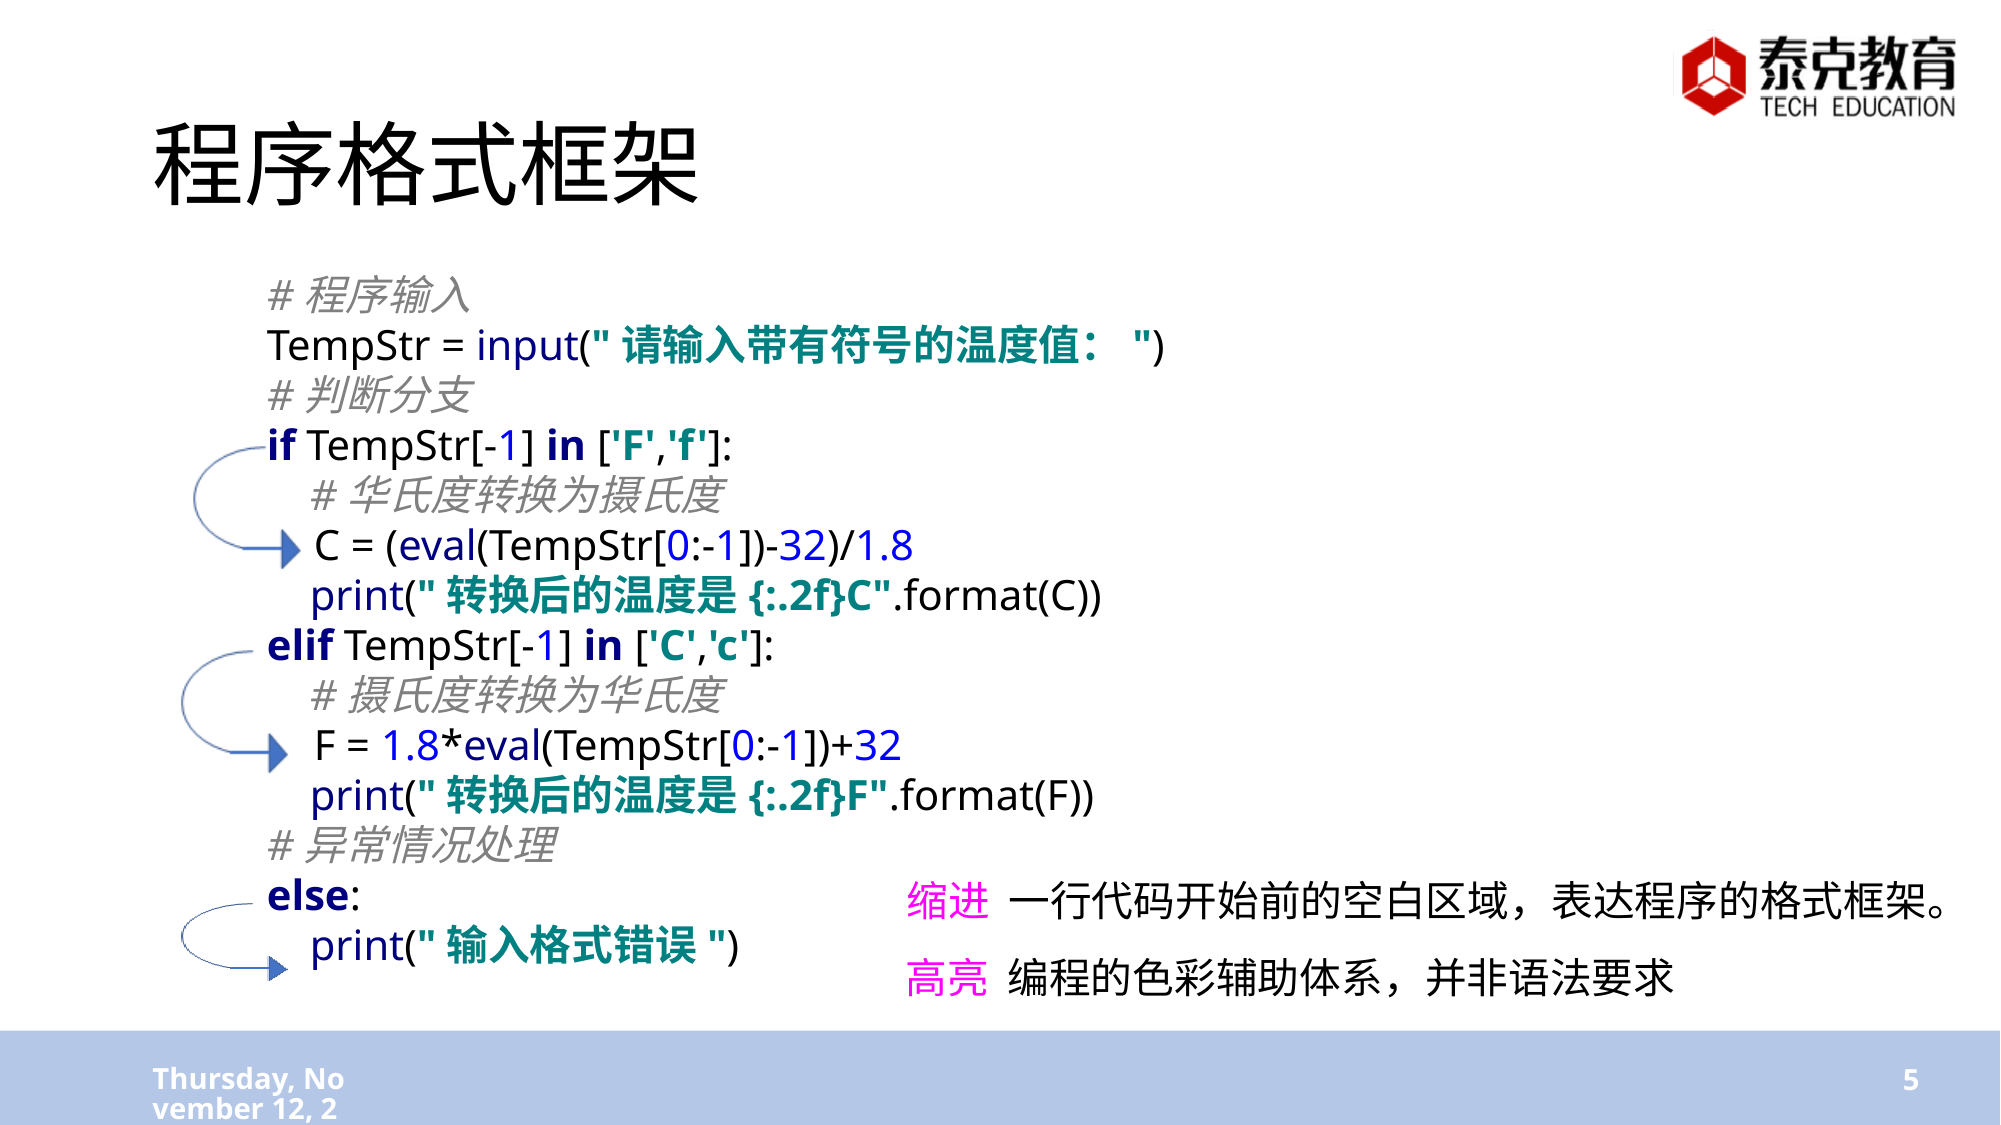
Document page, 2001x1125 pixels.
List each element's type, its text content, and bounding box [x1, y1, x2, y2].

picture [158, 649, 321, 781]
list #程序输入 TempStr = input("请输入带有符号的温度值：") #判断分支 if TempStr[-1] in ['F','f']: #华氏度转换为摄氏度 C = (eval(TempStr[0:-1])-32)/1.8 print("转换后的温度是{:.2f}C".format(C)) elif TempStr[-1] in ['C','c']: #摄氏度转换为华氏度 F = 1.8*eval(TempStr[0:-1])+32 print("转换后的温度是{:.2f}F".format(F)) #异常情况处理 else: print("输入格式错误") [251, 261, 1266, 977]
slide_number 5 [1790, 1051, 1935, 1112]
picture [170, 445, 334, 577]
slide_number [137, 1050, 367, 1111]
picture [158, 902, 321, 985]
title 程序格式框架 [137, 59, 1863, 278]
text_box 缩进 一行代码开始前的空白区域，表达程序的格式框架。 [891, 867, 1984, 932]
text_box 高亮 编程的色彩辅助体系，并非语法要求 [890, 944, 1691, 1010]
picture [1672, 29, 1960, 120]
